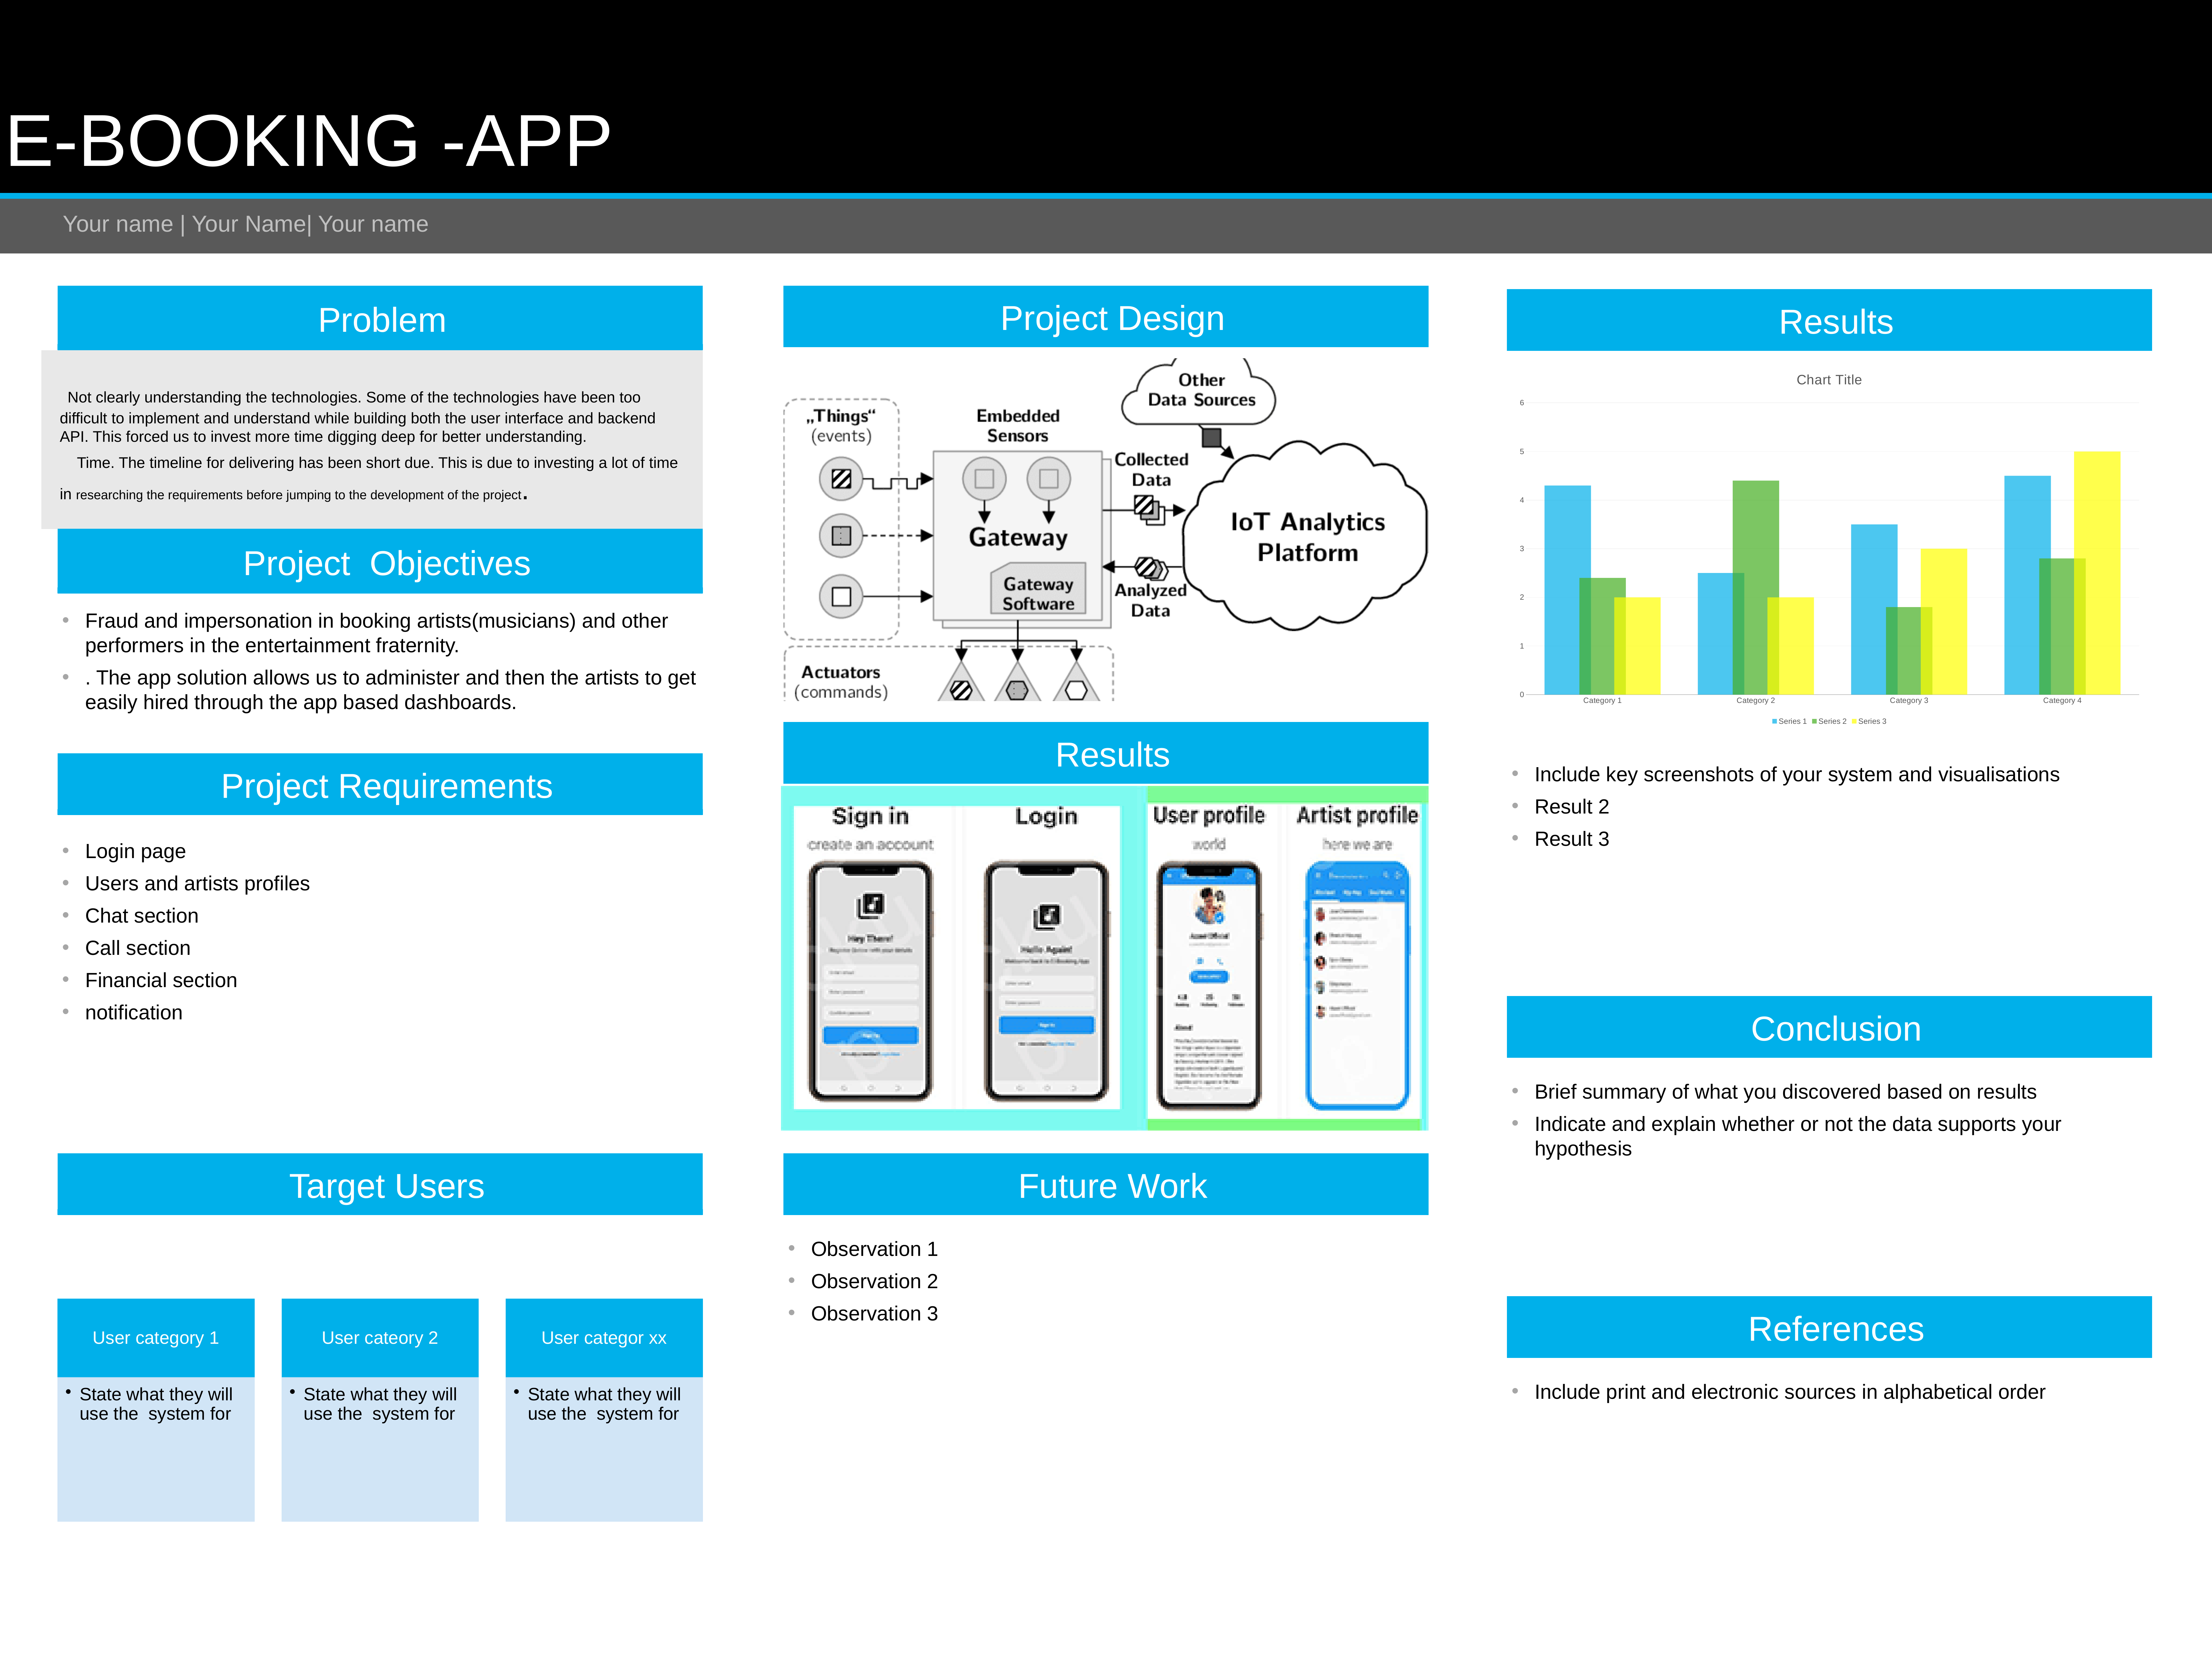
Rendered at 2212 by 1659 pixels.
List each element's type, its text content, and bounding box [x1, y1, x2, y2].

chart [1507, 358, 2152, 727]
list Login page Users and artists profiles Chat section Call section Financial section notification [57, 828, 703, 1132]
list Project Design [783, 286, 1429, 347]
list Not clearly understanding the technologies. Some of the technologies have been too difficult to implement and understand while building both the user interface and backend API. This forced us to invest more time digging deep for better understanding. Time. The timeline for delivering has been short due. This is due to investing a lot of time in researching the requirements before jumping to the development of the project. [41, 350, 703, 529]
list Observation 1 Observation 2 Observation 3 [783, 1226, 1429, 1594]
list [57, 1226, 703, 1594]
list Project Requirements [57, 753, 703, 815]
list Fraud and impersonation in booking artists(musicians) and other performers in the entertainment fraternity. . The app solution allows us to administer and then the artists to get easily hired through the app based dashboards. [57, 598, 703, 740]
list Results [783, 722, 1429, 784]
list Brief summary of what you discovered based on results Indicate and explain whether or not the data supports your hypothesis [1507, 1069, 2152, 1288]
list Future Work [783, 1153, 1429, 1215]
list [783, 358, 1429, 701]
list Results [1507, 289, 2152, 351]
list Your name | Your Name| Your name [58, 206, 1579, 239]
list Target Users [57, 1153, 703, 1215]
list Include print and electronic sources in alphabetical order [1507, 1369, 2152, 1594]
list References [1507, 1296, 2152, 1358]
list Project Objectives [57, 529, 703, 594]
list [781, 784, 1429, 1132]
list Include key screenshots of your system and visualisations Result 2 Result 3 [1507, 751, 2152, 981]
title E-BOOKING -APP [0, 34, 1579, 184]
list Problem [57, 286, 703, 350]
list Conclusion [1507, 996, 2152, 1058]
